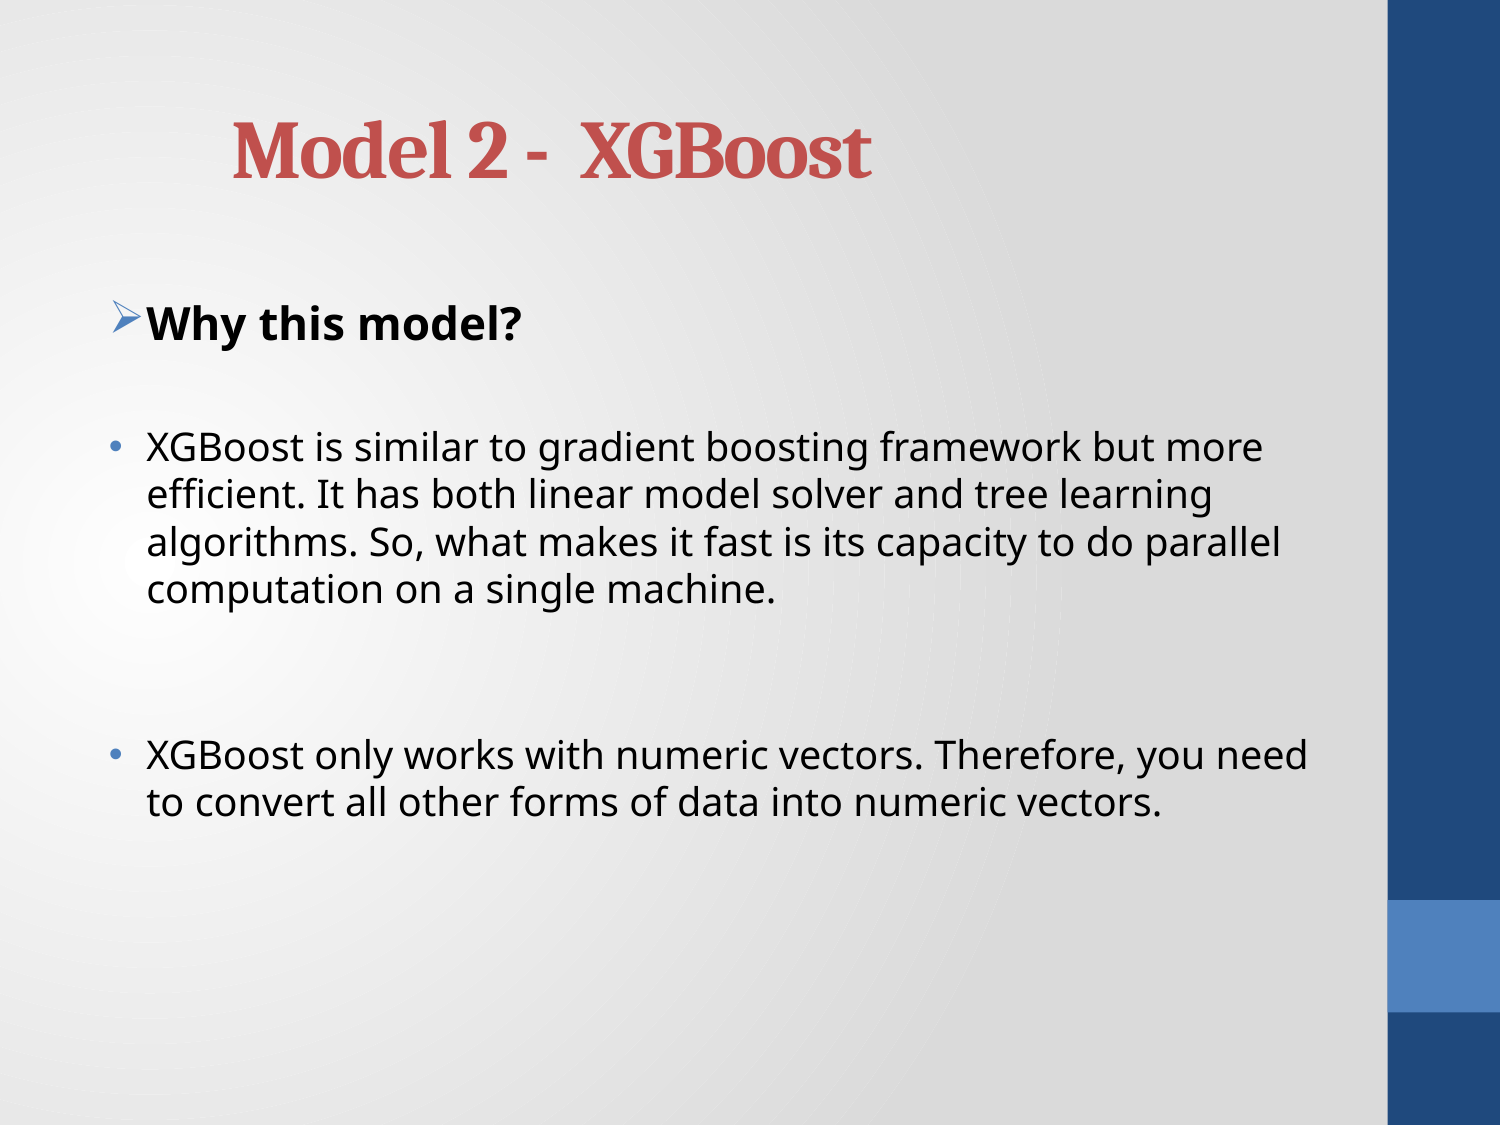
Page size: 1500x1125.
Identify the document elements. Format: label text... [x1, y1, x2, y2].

title Model 2 - XGBoost [75, 45, 1325, 233]
list Why this model? XGBoost is similar to gradient boosting framework but more efficient. It has both linear model solver and tree learning algorithms. So, what makes it fast is its capacity to do parallel computation on a single machine. XGBoost only works with numeric vectors. Therefore, you need to convert all other forms of data into numeric vectors. [75, 287, 1325, 1050]
